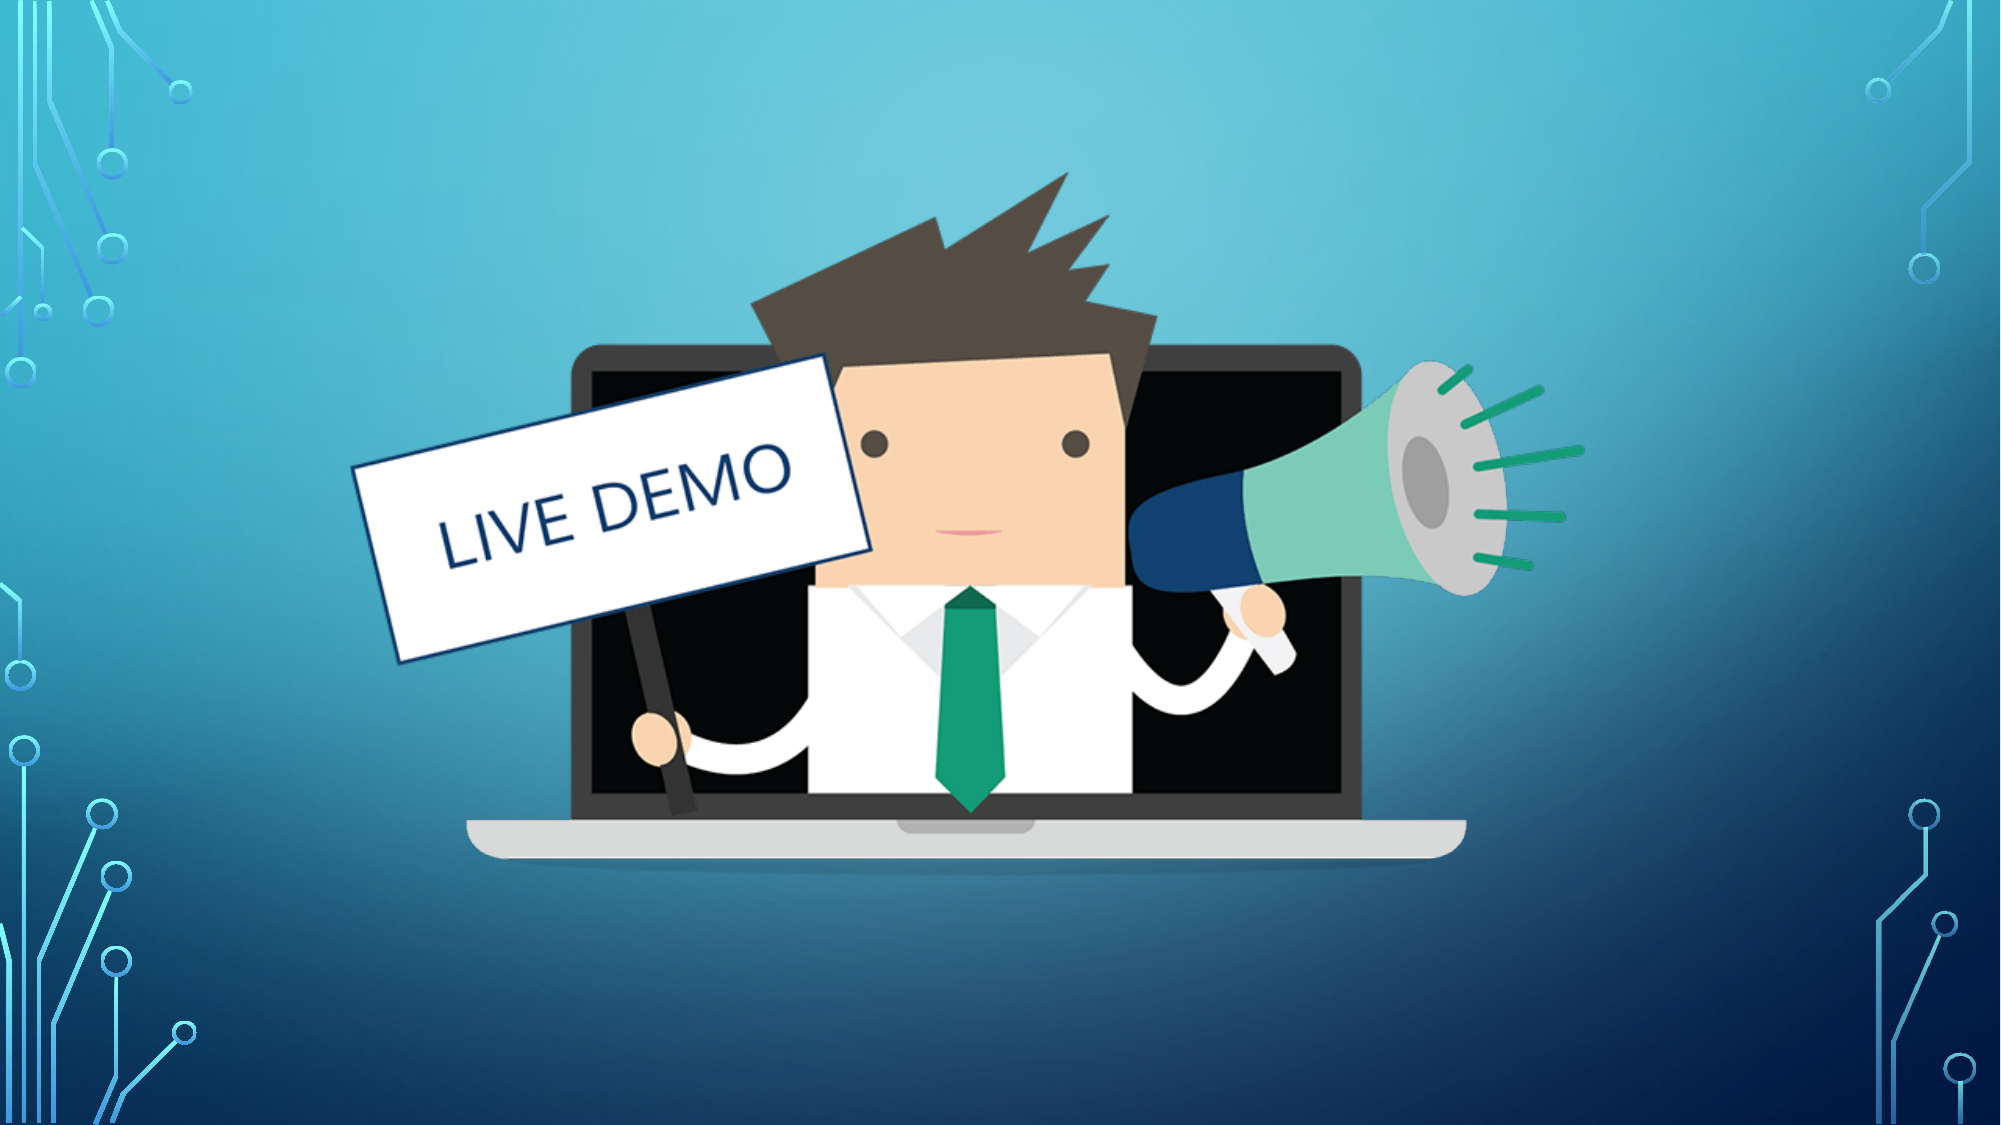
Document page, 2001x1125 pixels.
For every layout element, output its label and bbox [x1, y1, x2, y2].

picture [350, 172, 1585, 876]
